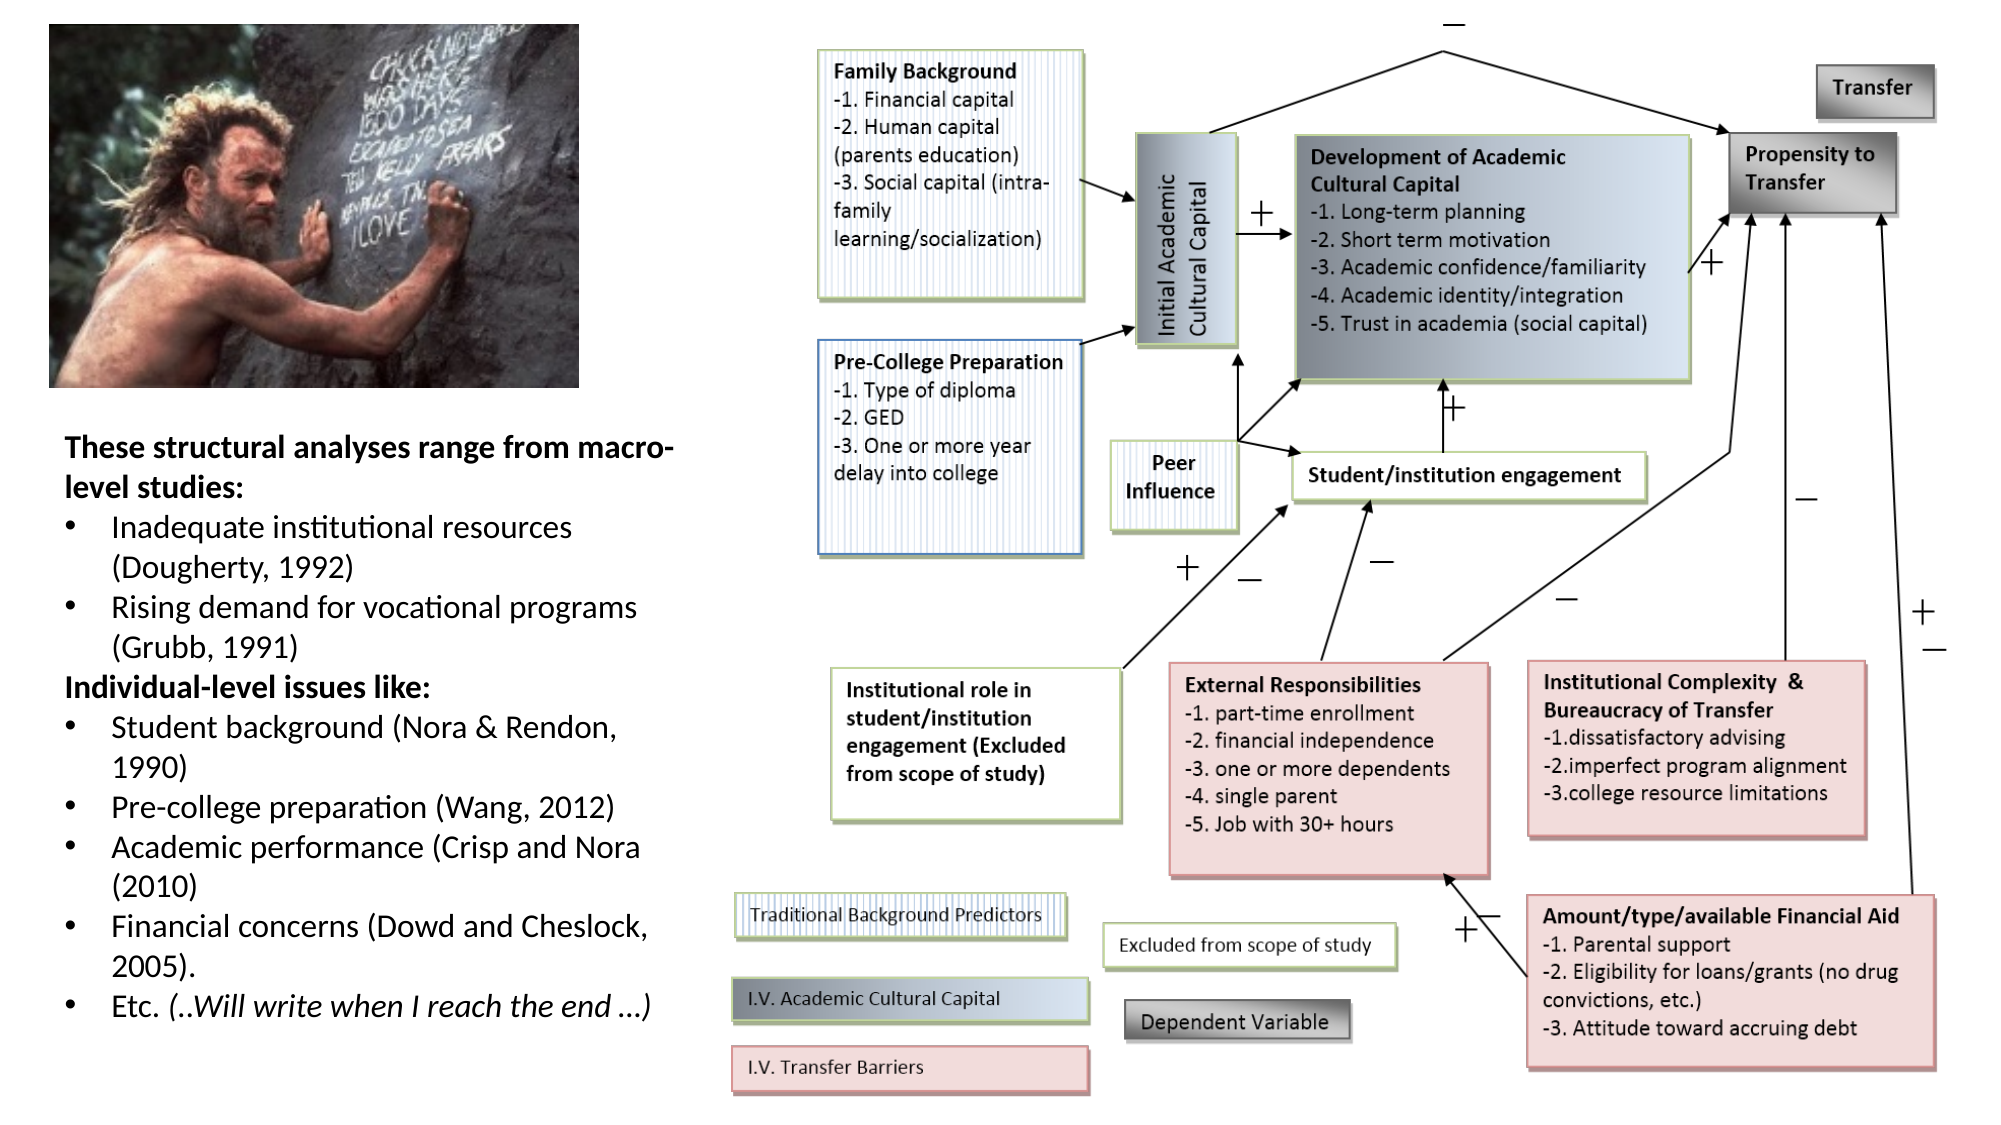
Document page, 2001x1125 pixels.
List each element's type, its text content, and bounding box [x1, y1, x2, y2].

picture [49, 24, 579, 388]
picture [731, 24, 1948, 1097]
text_box These structural analyses range from macro-level studies: Inadequate institutional resources (Dougherty, 1992) Rising demand for vocational programs (Grubb, 1991) Individual-level issues like: Student background (Nora & Rendon, 1990) Pre-college preparation (Wang, 2012) Academic performance (Crisp and Nora (2010) Financial concerns (Dowd and Cheslock, 2005). Etc. (..Will write when I reach the end …) [49, 418, 702, 1032]
